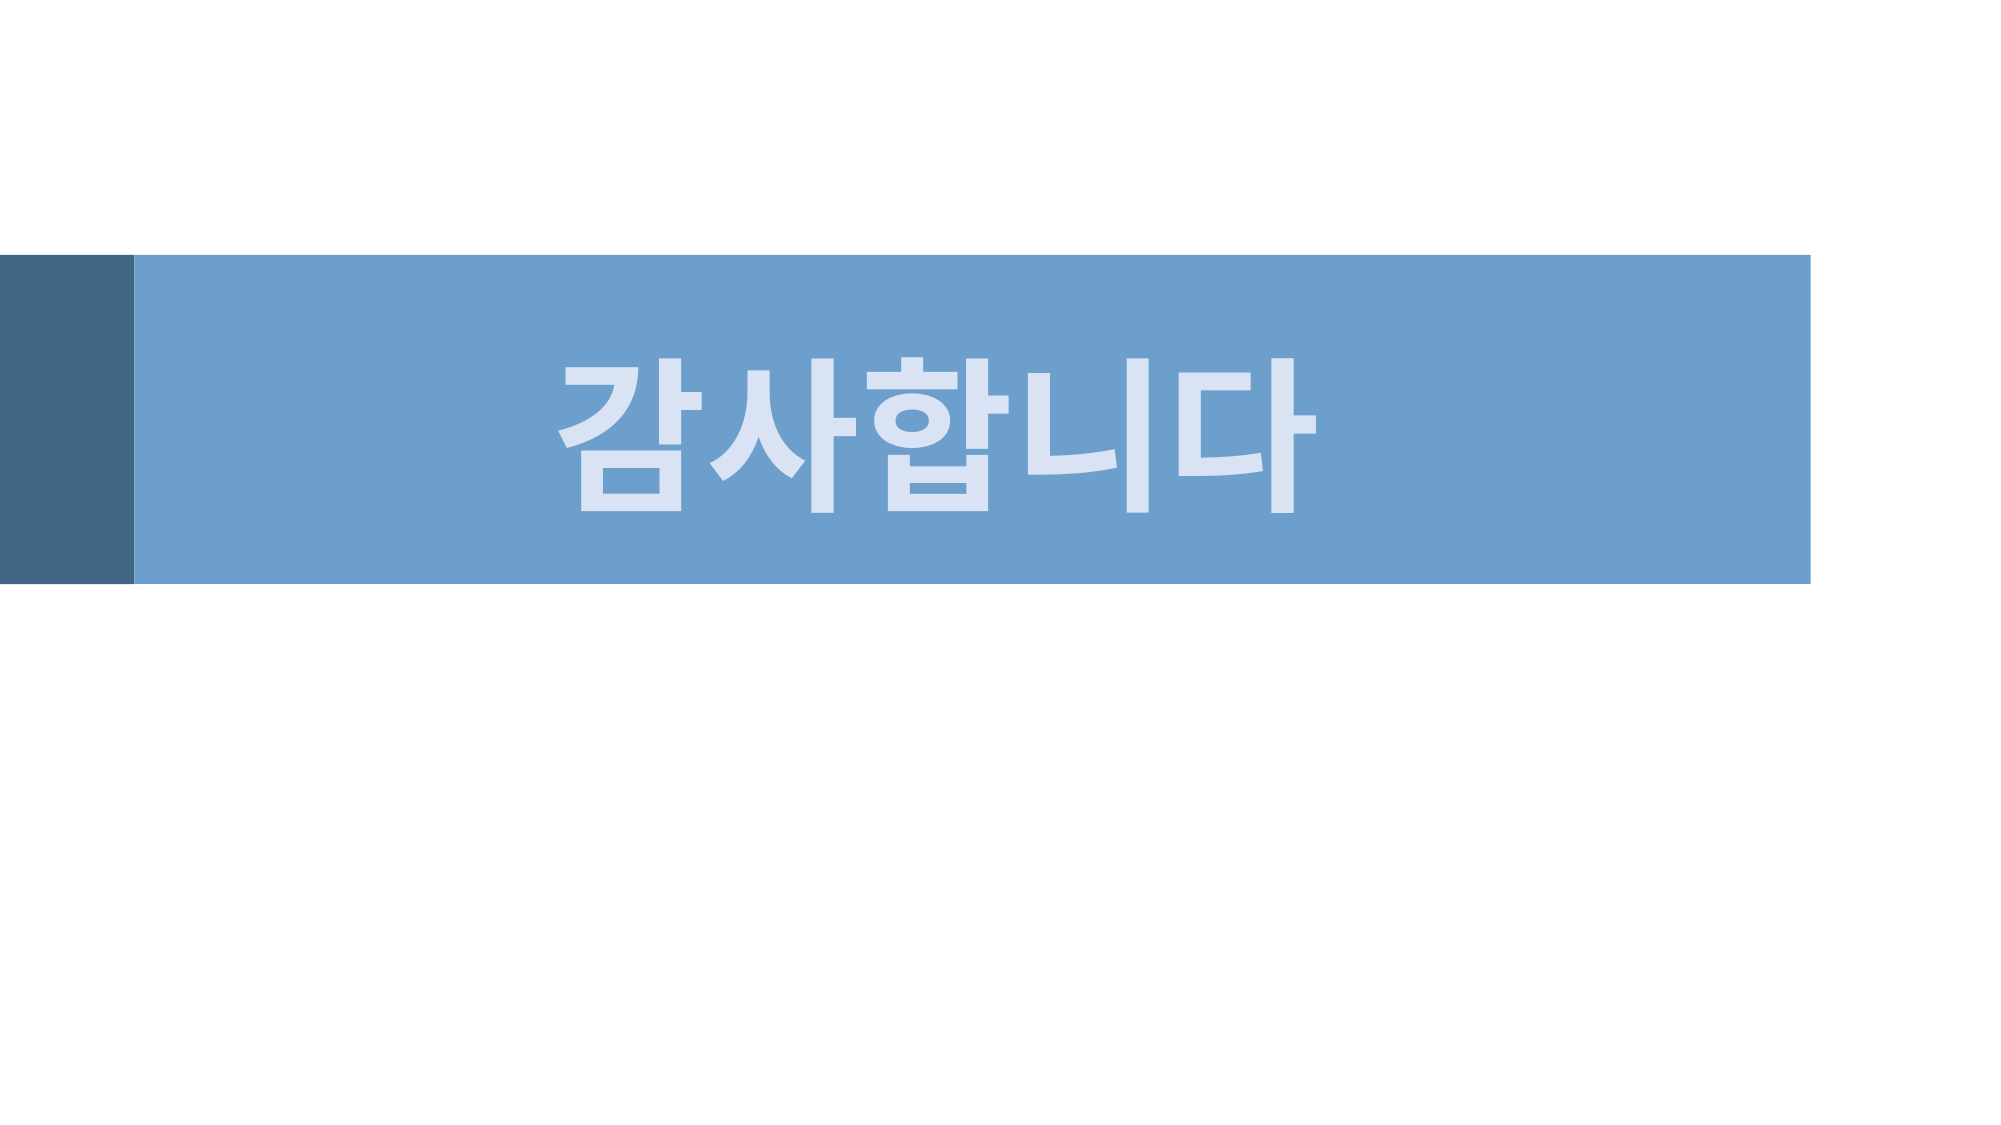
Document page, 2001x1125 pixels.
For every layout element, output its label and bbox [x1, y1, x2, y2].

text_box [0, 254, 2000, 584]
